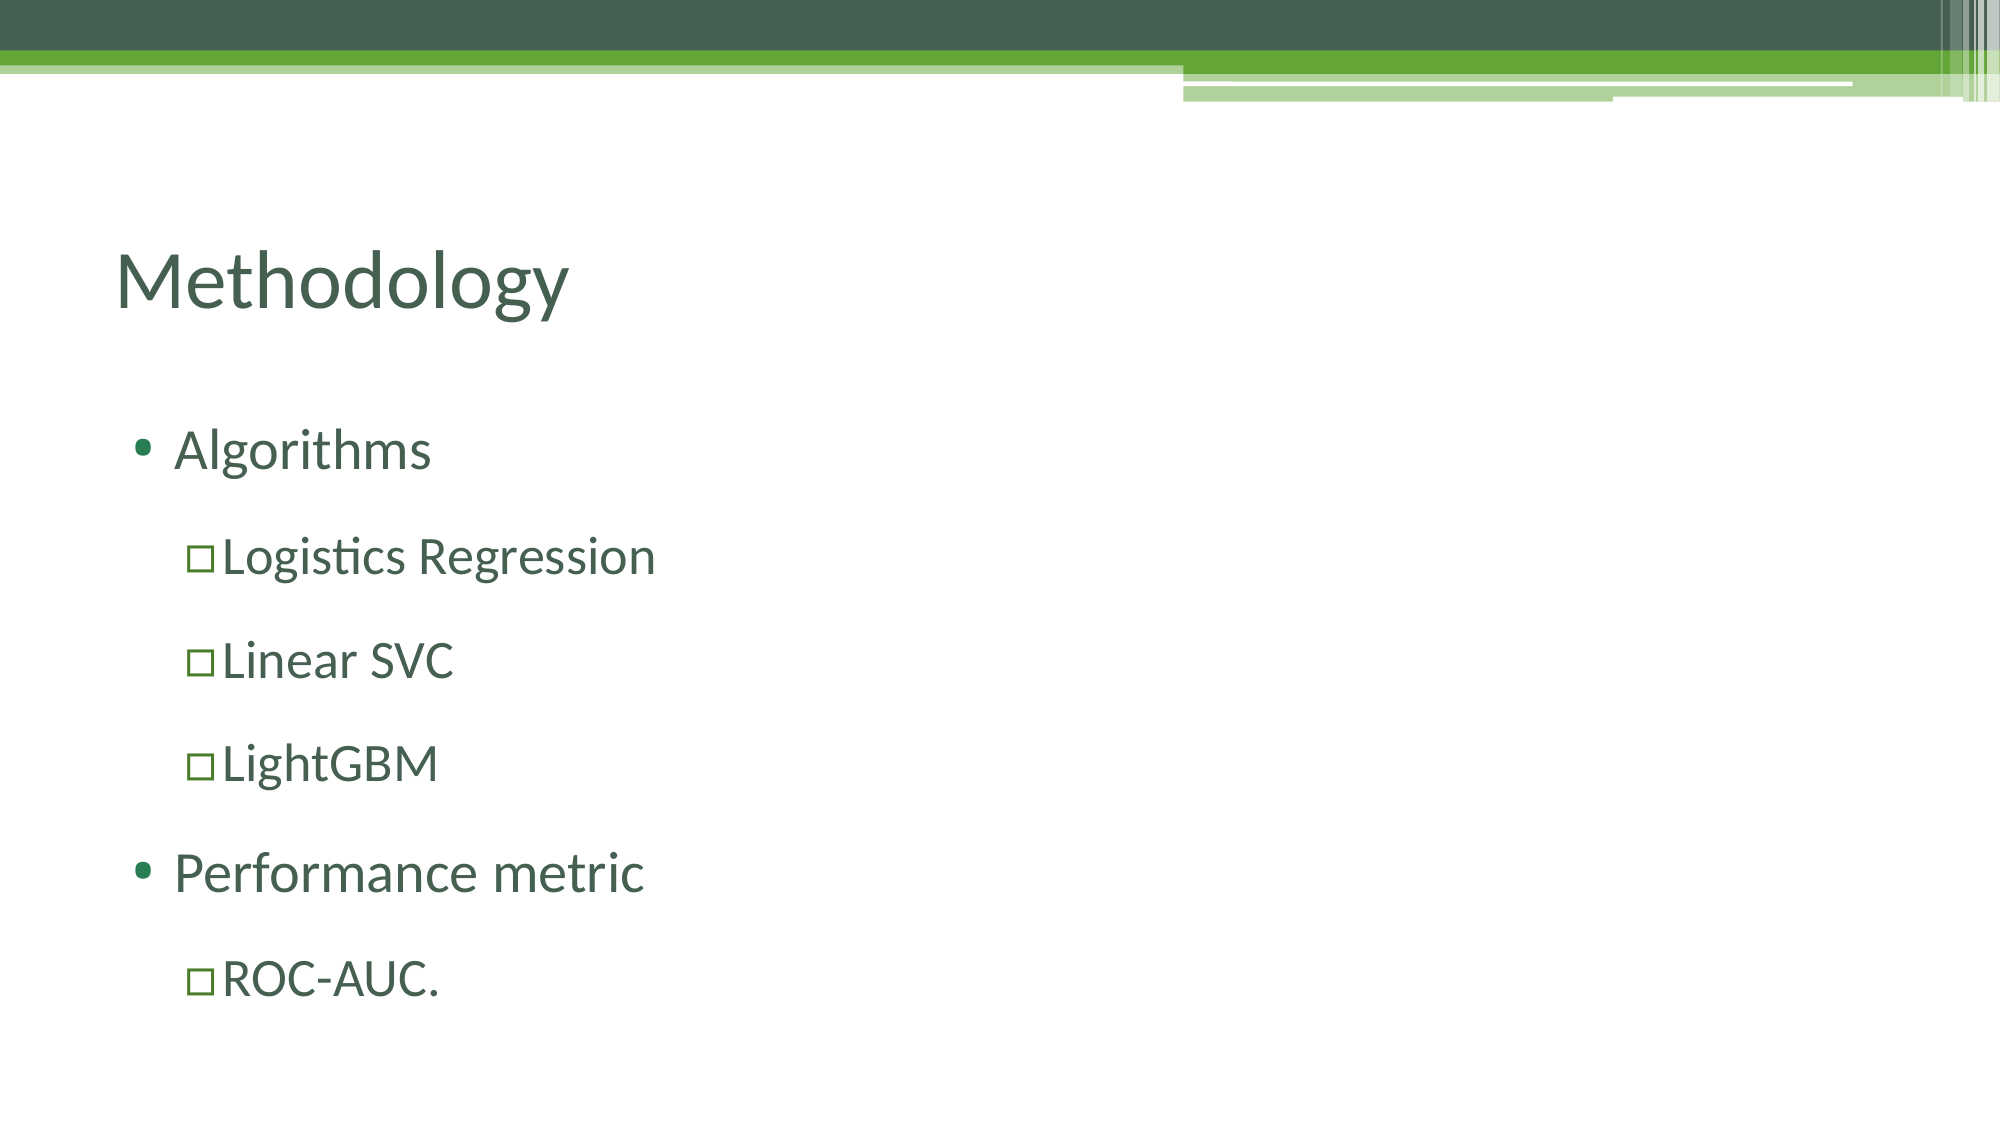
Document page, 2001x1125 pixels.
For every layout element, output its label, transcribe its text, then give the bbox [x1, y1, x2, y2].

list Algorithms Logistics Regression Linear SVC LightGBM Performance metric ROC-AUC. [99, 368, 1900, 1079]
title Methodology [99, 187, 1900, 363]
